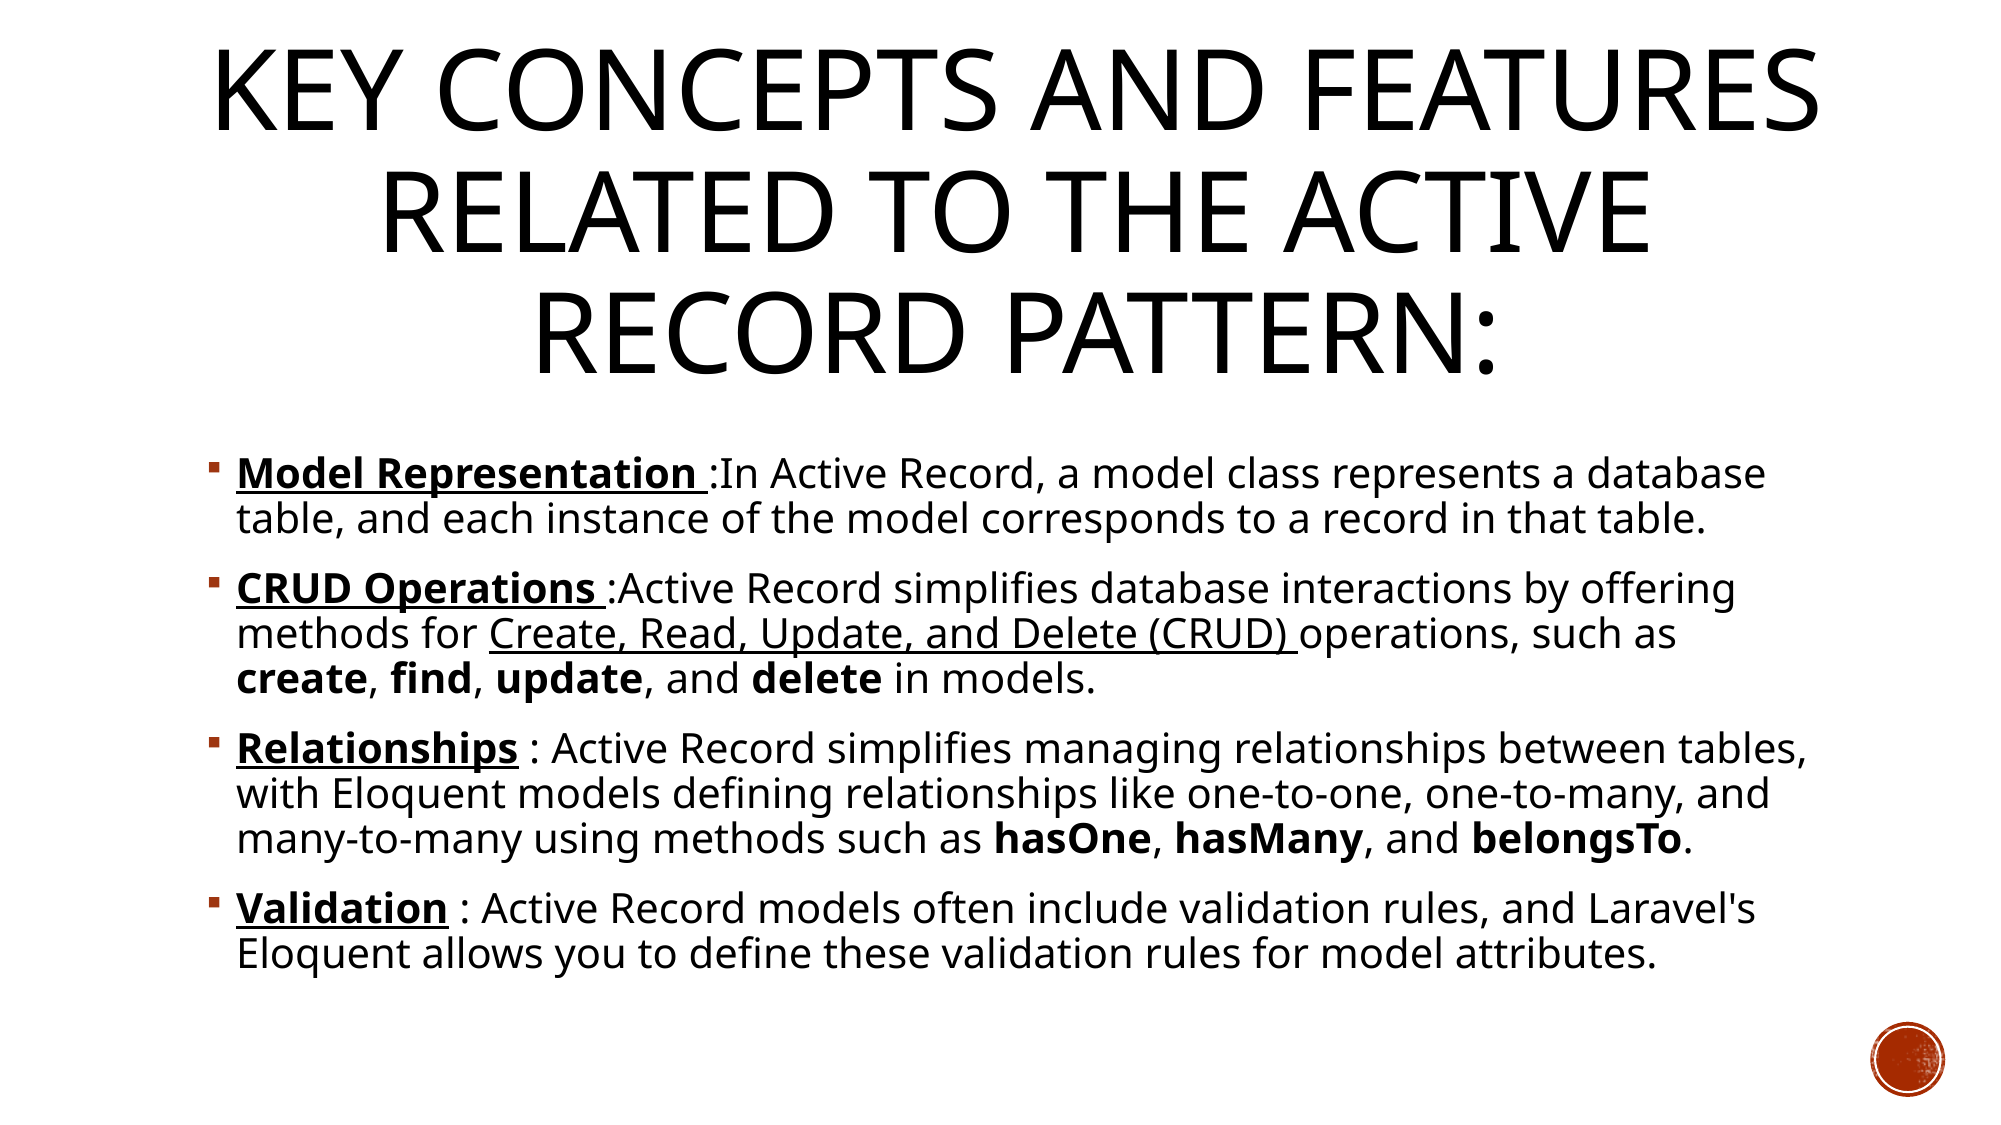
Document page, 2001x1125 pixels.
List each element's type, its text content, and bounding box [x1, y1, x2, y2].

list Model Representation :In Active Record, a model class represents a database table, and each instance of the model corresponds to a record in that table. CRUD Operations :Active Record simplifies database interactions by offering methods for Create, Read, Update, and Delete (CRUD) operations, such as create, find, update, and delete in models. Relationships : Active Record simplifies managing relationships between tables, with Eloquent models defining relationships like one-to-one, one-to-many, and many-to-many using methods such as hasOne, hasMany, and belongsTo. Validation : Active Record models often include validation rules, and Laravel's Eloquent allows you to define these validation rules for model attributes. [190, 444, 1841, 1110]
title key concepts and features related to the Active Record pattern: [190, 83, 1841, 348]
